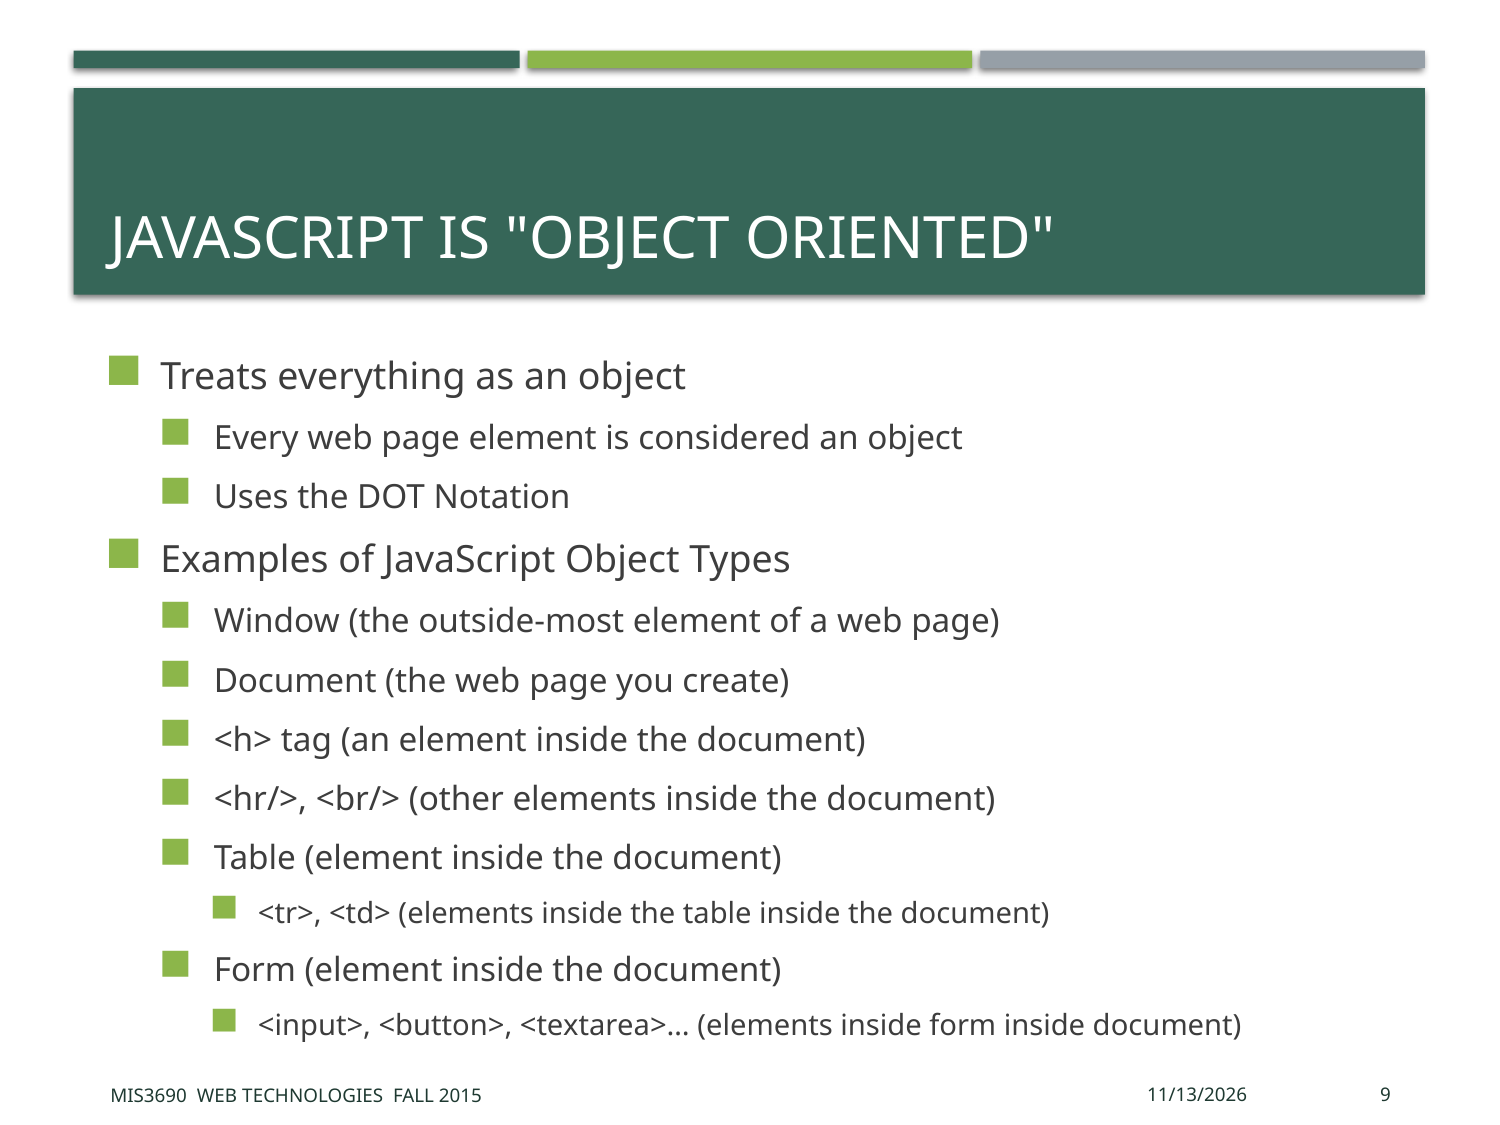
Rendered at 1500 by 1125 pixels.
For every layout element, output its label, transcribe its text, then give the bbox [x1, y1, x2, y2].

list Treats everything as an object Every web page element is considered an object Uses the DOT Notation Examples of JavaScript Object Types Window (the outside-most element of a web page) Document (the web page you create) <h> tag (an element inside the document) <hr/>, <br/> (other elements inside the document) Table (element inside the document) <tr>, <td> (elements inside the table inside the document) Form (element inside the document) <input>, <button>, <textarea>… (elements inside form inside document) [95, 344, 1406, 1080]
slide_number 9 [1279, 1065, 1406, 1125]
footer MIS3690 Web Technologies Fall 2015 [95, 1064, 895, 1125]
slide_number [911, 1065, 1262, 1125]
title JavaScript is "Object Oriented" [95, 99, 1406, 278]
